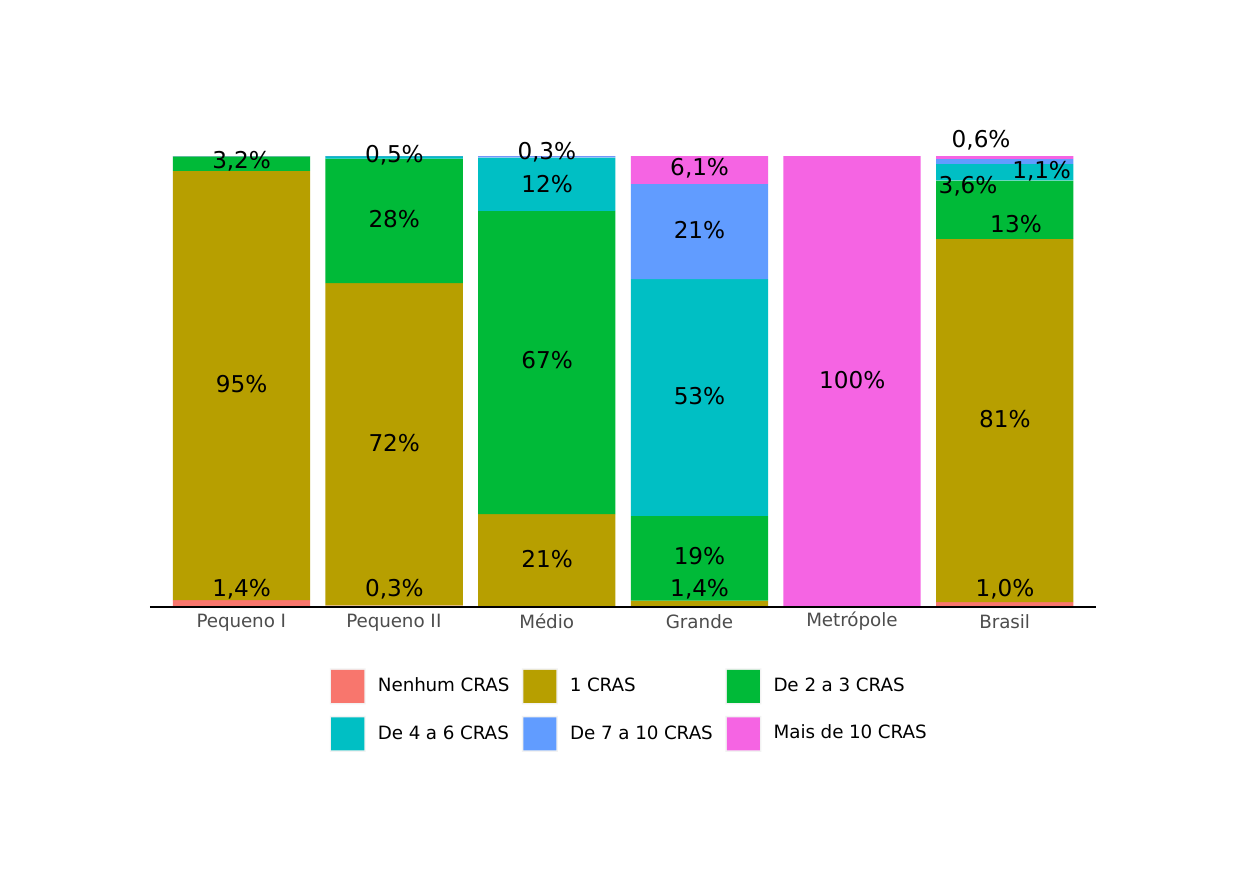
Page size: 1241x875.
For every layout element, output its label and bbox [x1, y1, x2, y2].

text_box [132, 99, 1108, 775]
